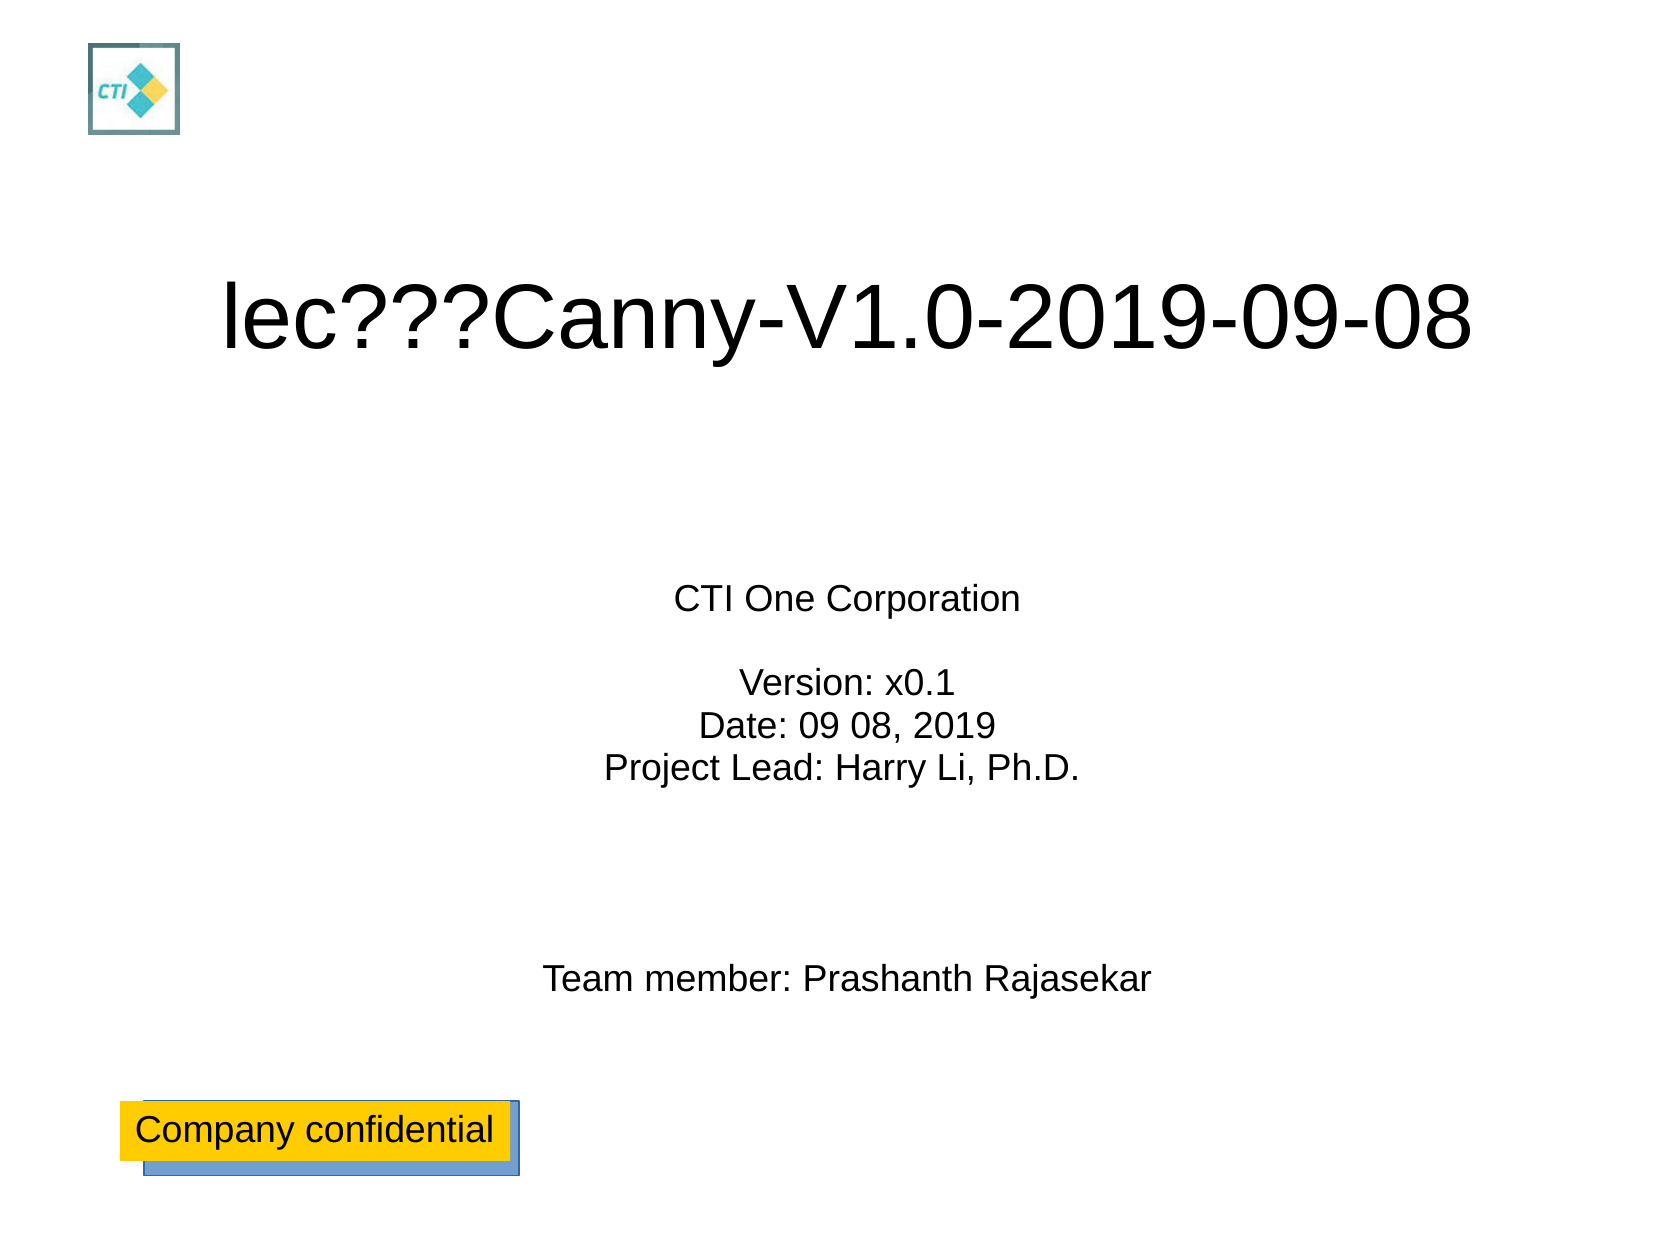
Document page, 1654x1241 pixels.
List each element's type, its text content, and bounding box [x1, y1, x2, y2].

text_box [144, 1100, 519, 1176]
text_box lec???Canny-V1.0-2019-09-08 [104, 176, 1593, 391]
picture [88, 43, 181, 135]
text_box CTI One Corporation Version: x0.1 Date: 09 08, 2019 Project Lead: Harry Li, Ph.D. Team member: Prashanth Rajasekar [314, 570, 1380, 1095]
text_box Company confidential [120, 1101, 511, 1161]
